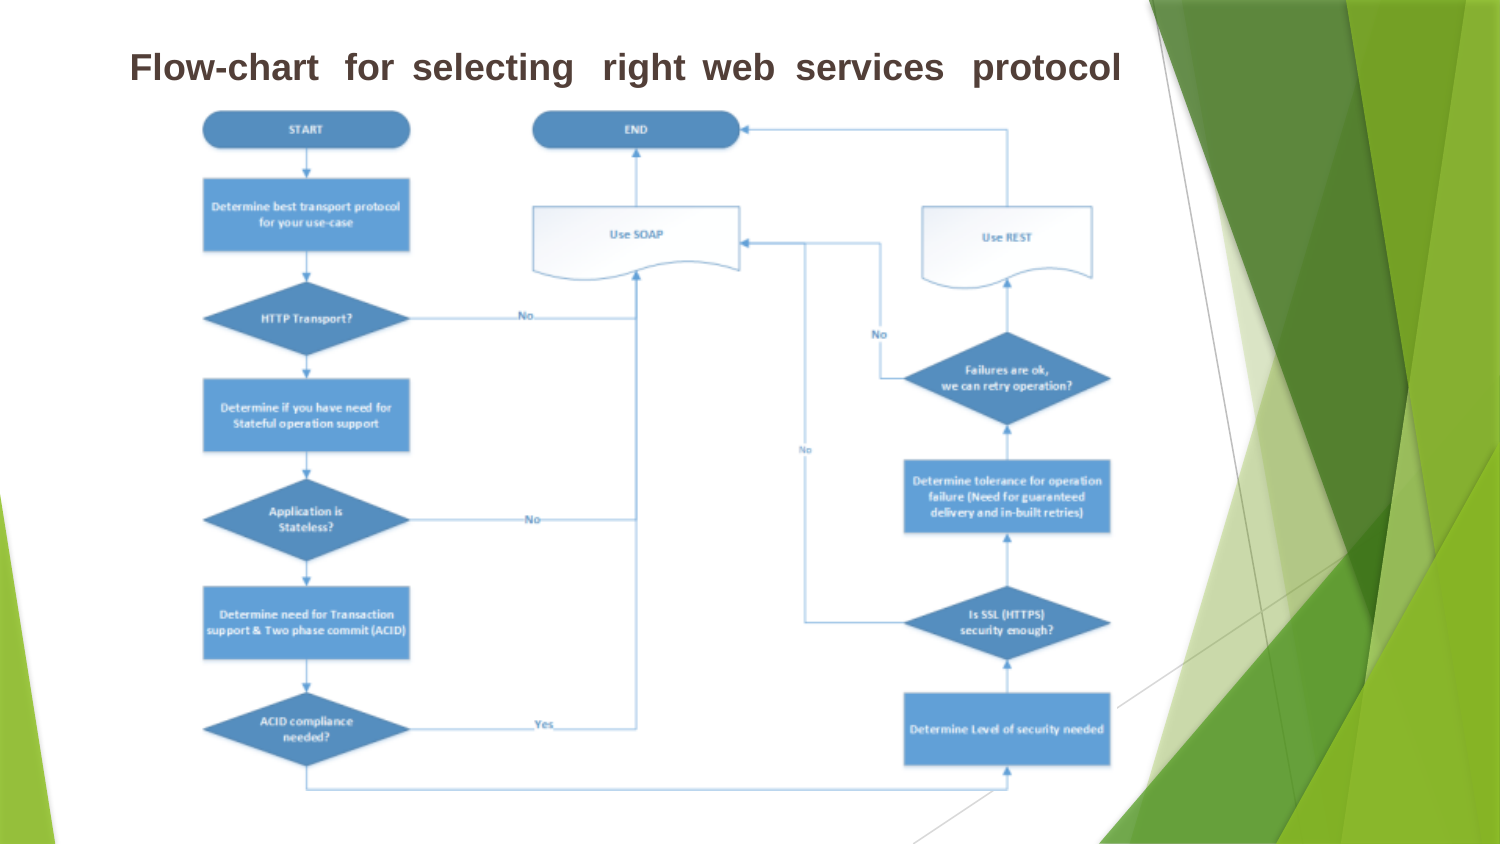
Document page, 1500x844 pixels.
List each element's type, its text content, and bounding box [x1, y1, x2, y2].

picture [198, 108, 1117, 791]
text_box Flow-chart for selecting right web services protocol [129, 33, 1142, 88]
